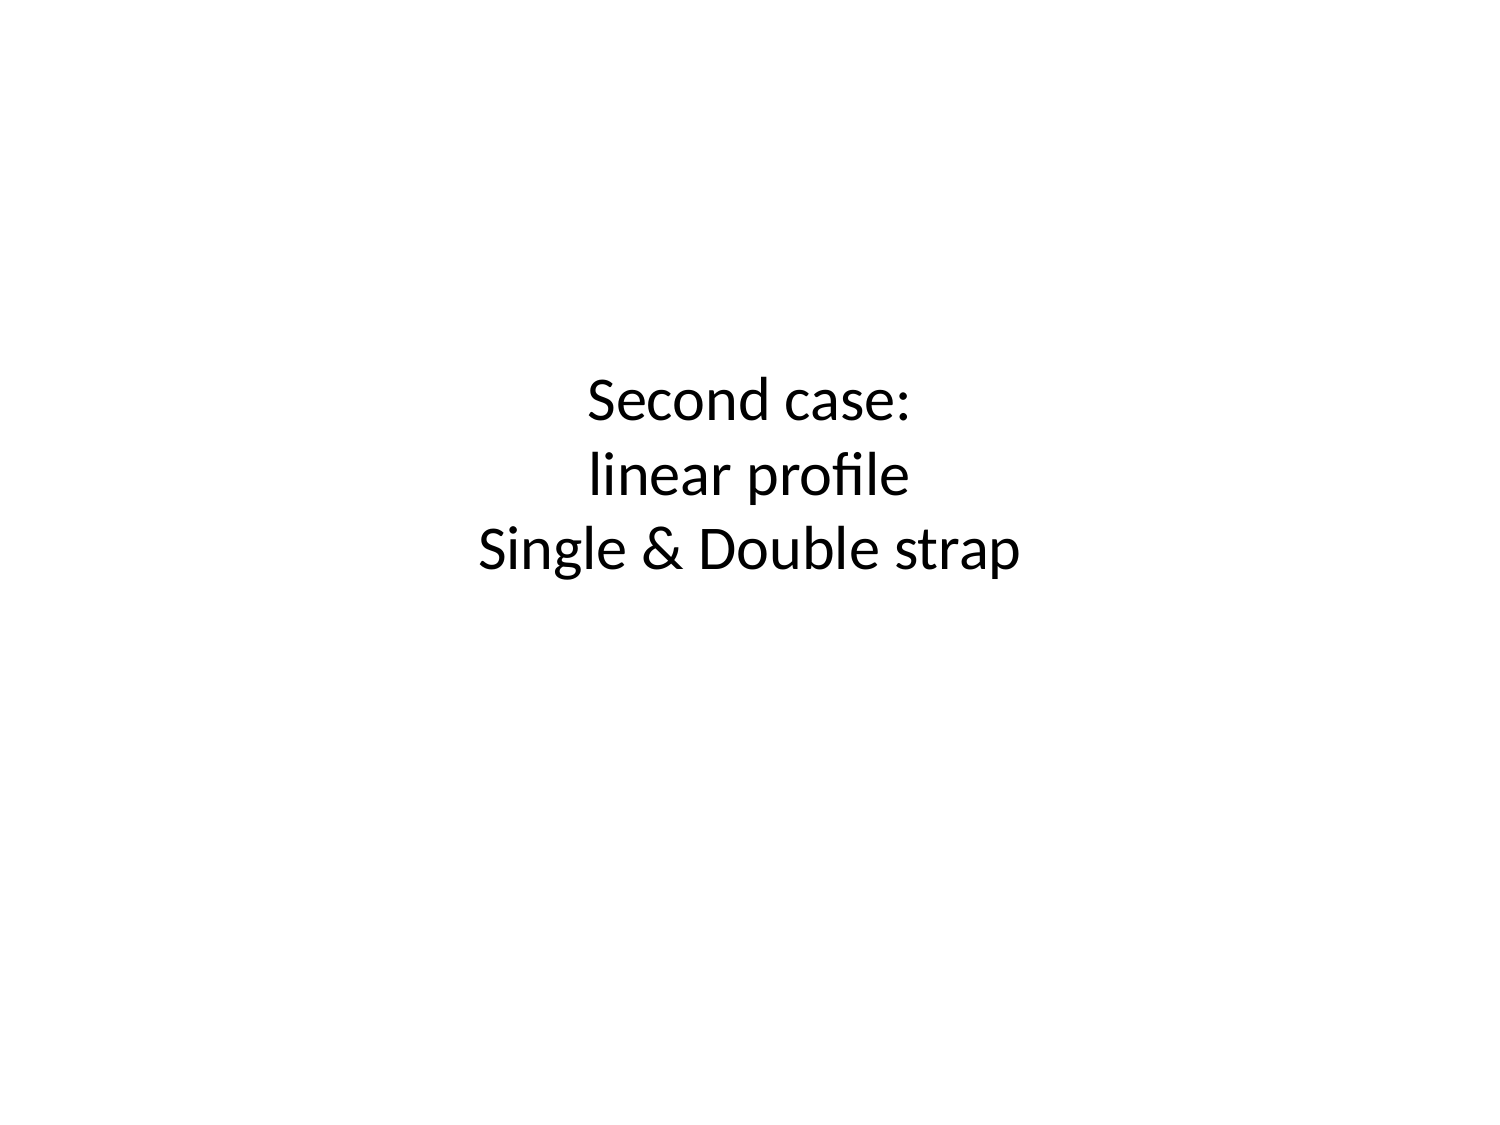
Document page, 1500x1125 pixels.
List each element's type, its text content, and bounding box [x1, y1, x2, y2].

title Second case: linear profile Single & Double strap [112, 349, 1388, 591]
